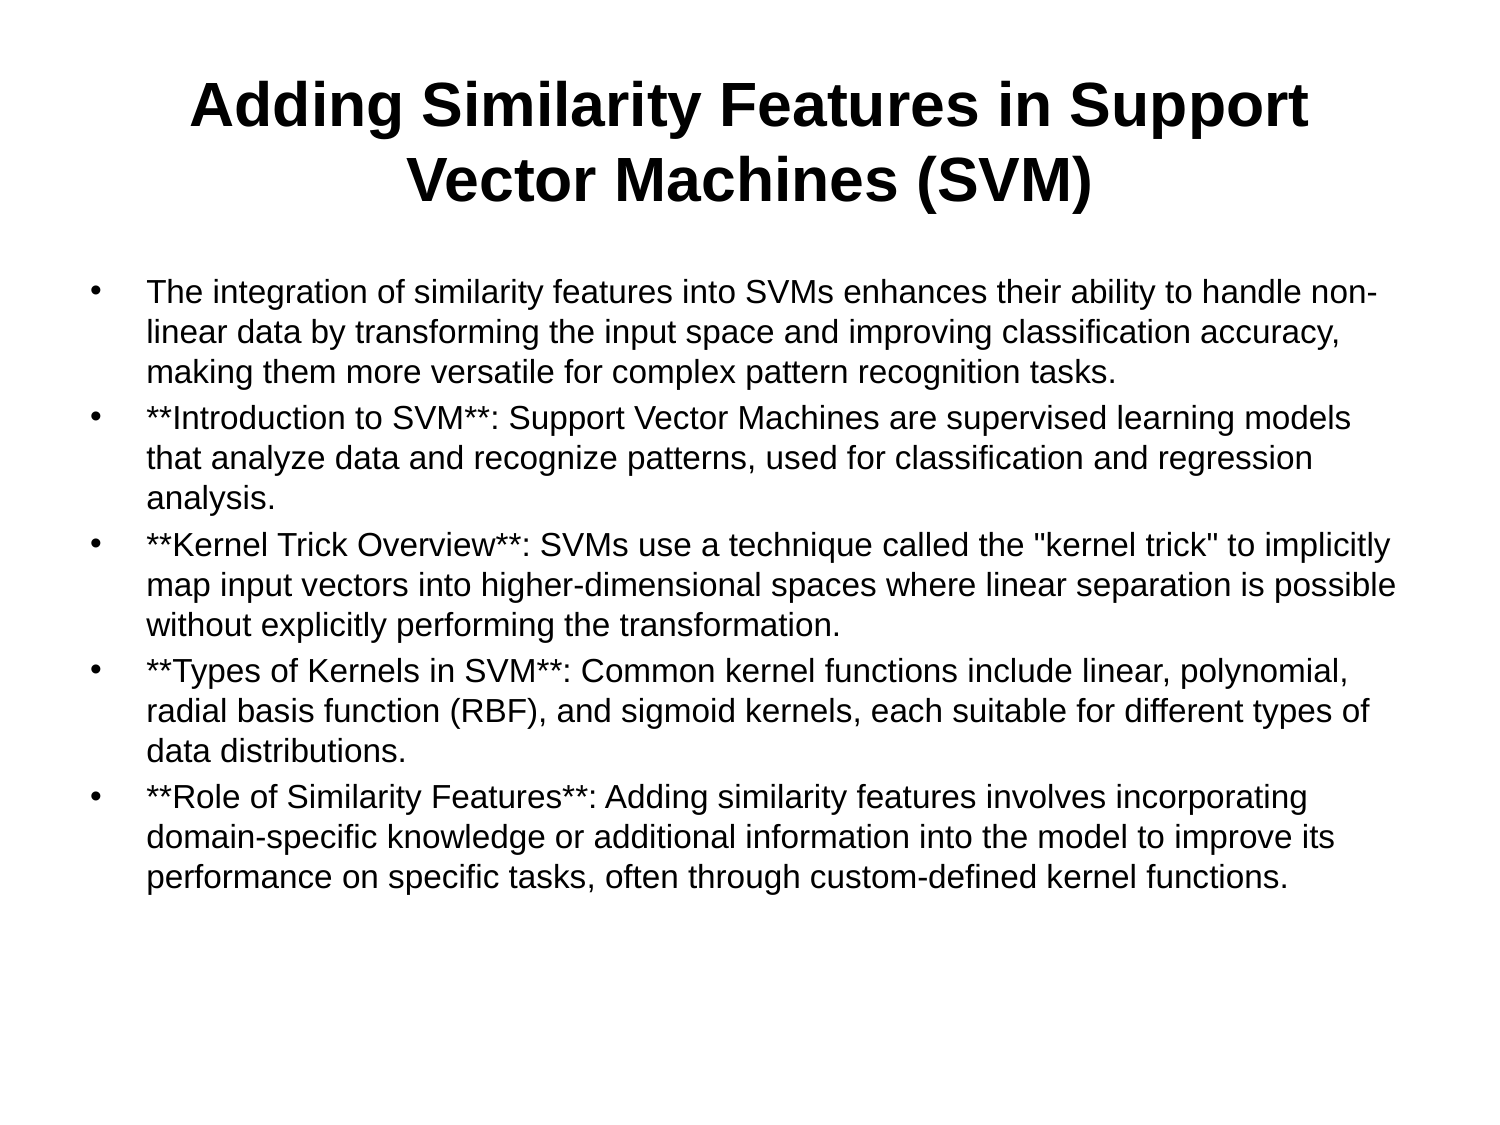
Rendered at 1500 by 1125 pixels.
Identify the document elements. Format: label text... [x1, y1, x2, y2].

title Adding Similarity Features in Support Vector Machines (SVM) [75, 45, 1425, 233]
list The integration of similarity features into SVMs enhances their ability to handle non-linear data by transforming the input space and improving classification accuracy, making them more versatile for complex pattern recognition tasks. **Introduction to SVM**: Support Vector Machines are supervised learning models that analyze data and recognize patterns, used for classification and regression analysis. **Kernel Trick Overview**: SVMs use a technique called the "kernel trick" to implicitly map input vectors into higher-dimensional spaces where linear separation is possible without explicitly performing the transformation. **Types of Kernels in SVM**: Common kernel functions include linear, polynomial, radial basis function (RBF), and sigmoid kernels, each suitable for different types of data distributions. **Role of Similarity Features**: Adding similarity features involves incorporating domain-specific knowledge or additional information into the model to improve its performance on specific tasks, often through custom-defined kernel functions. [75, 262, 1425, 1005]
